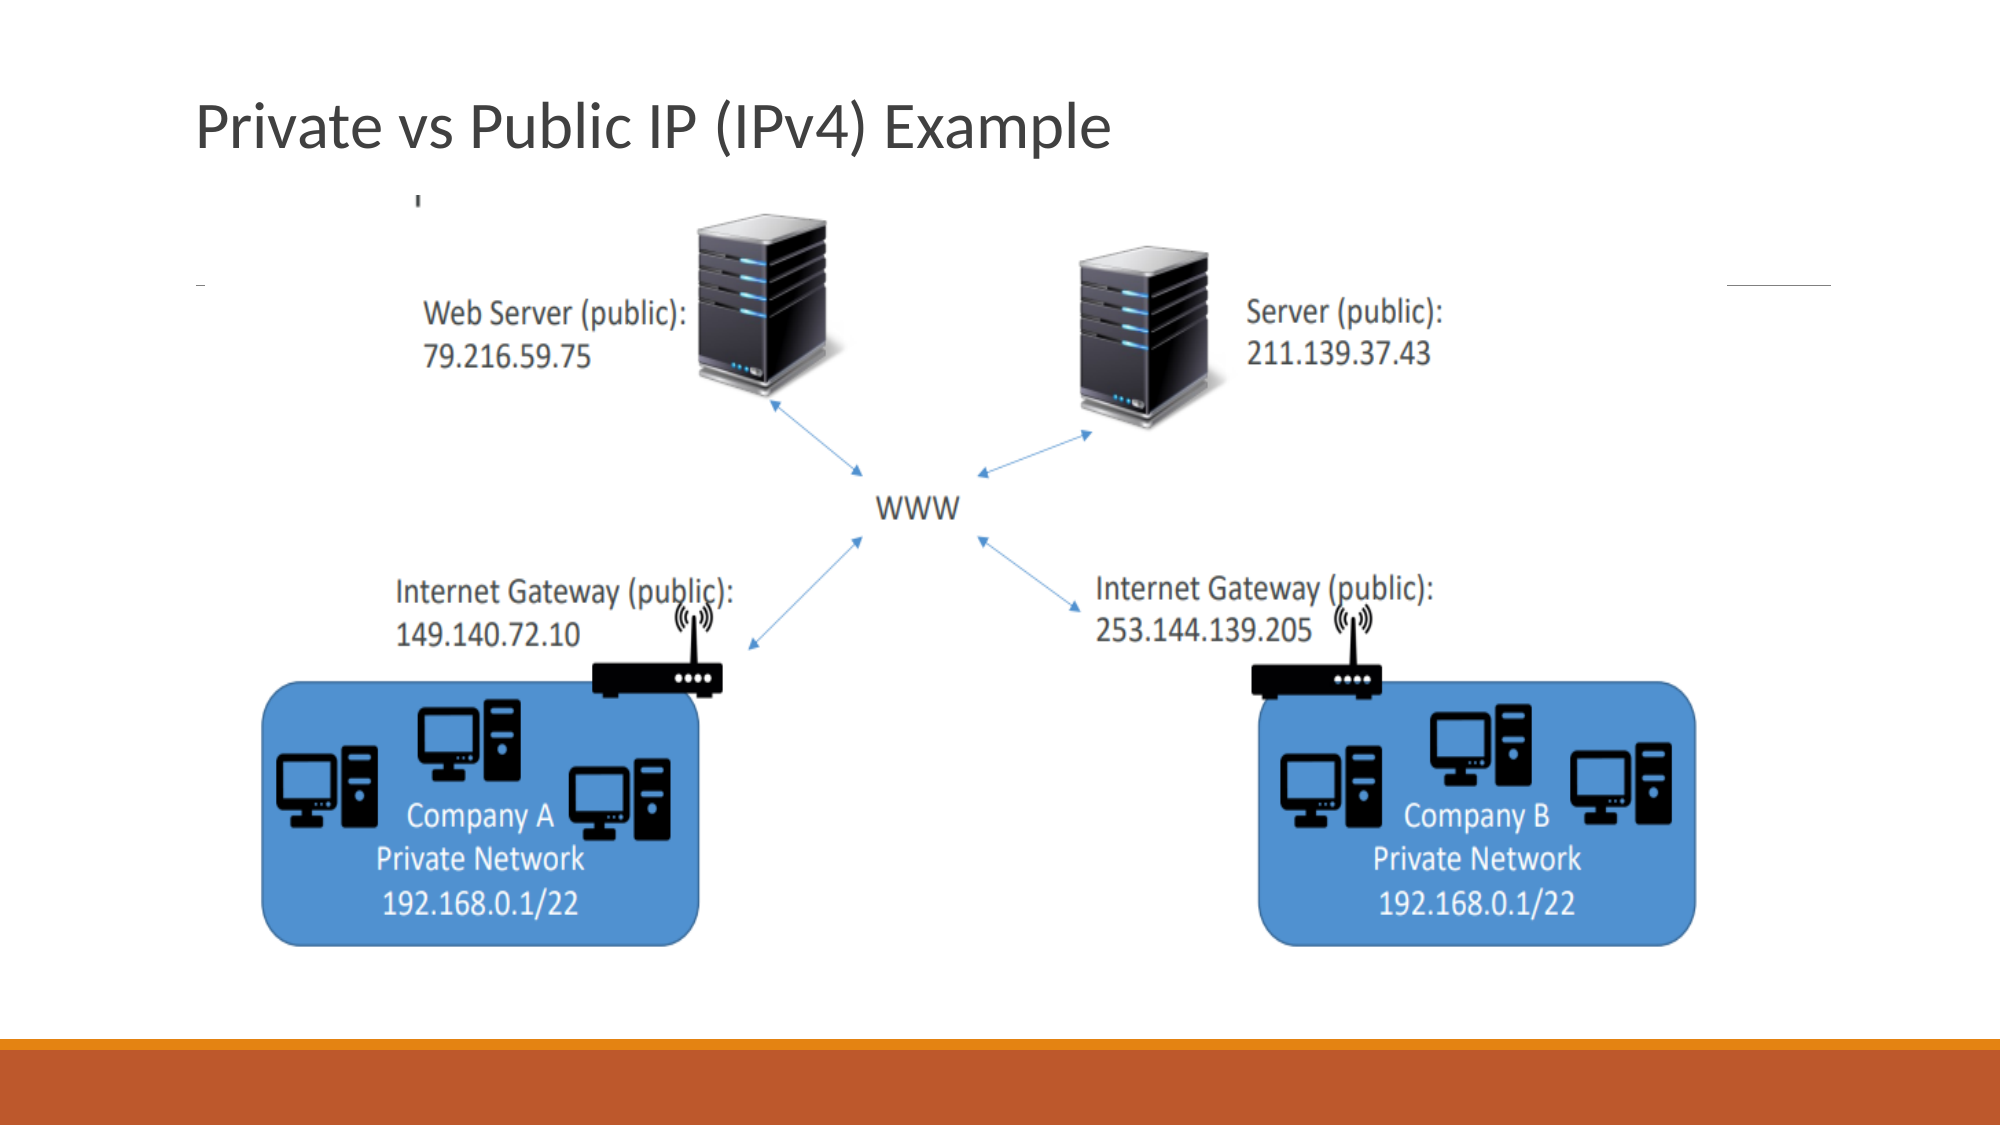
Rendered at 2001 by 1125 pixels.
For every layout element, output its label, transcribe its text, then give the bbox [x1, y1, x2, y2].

list Private vs Public IP (IPv4) Example [180, 83, 1830, 963]
picture [205, 195, 1728, 964]
